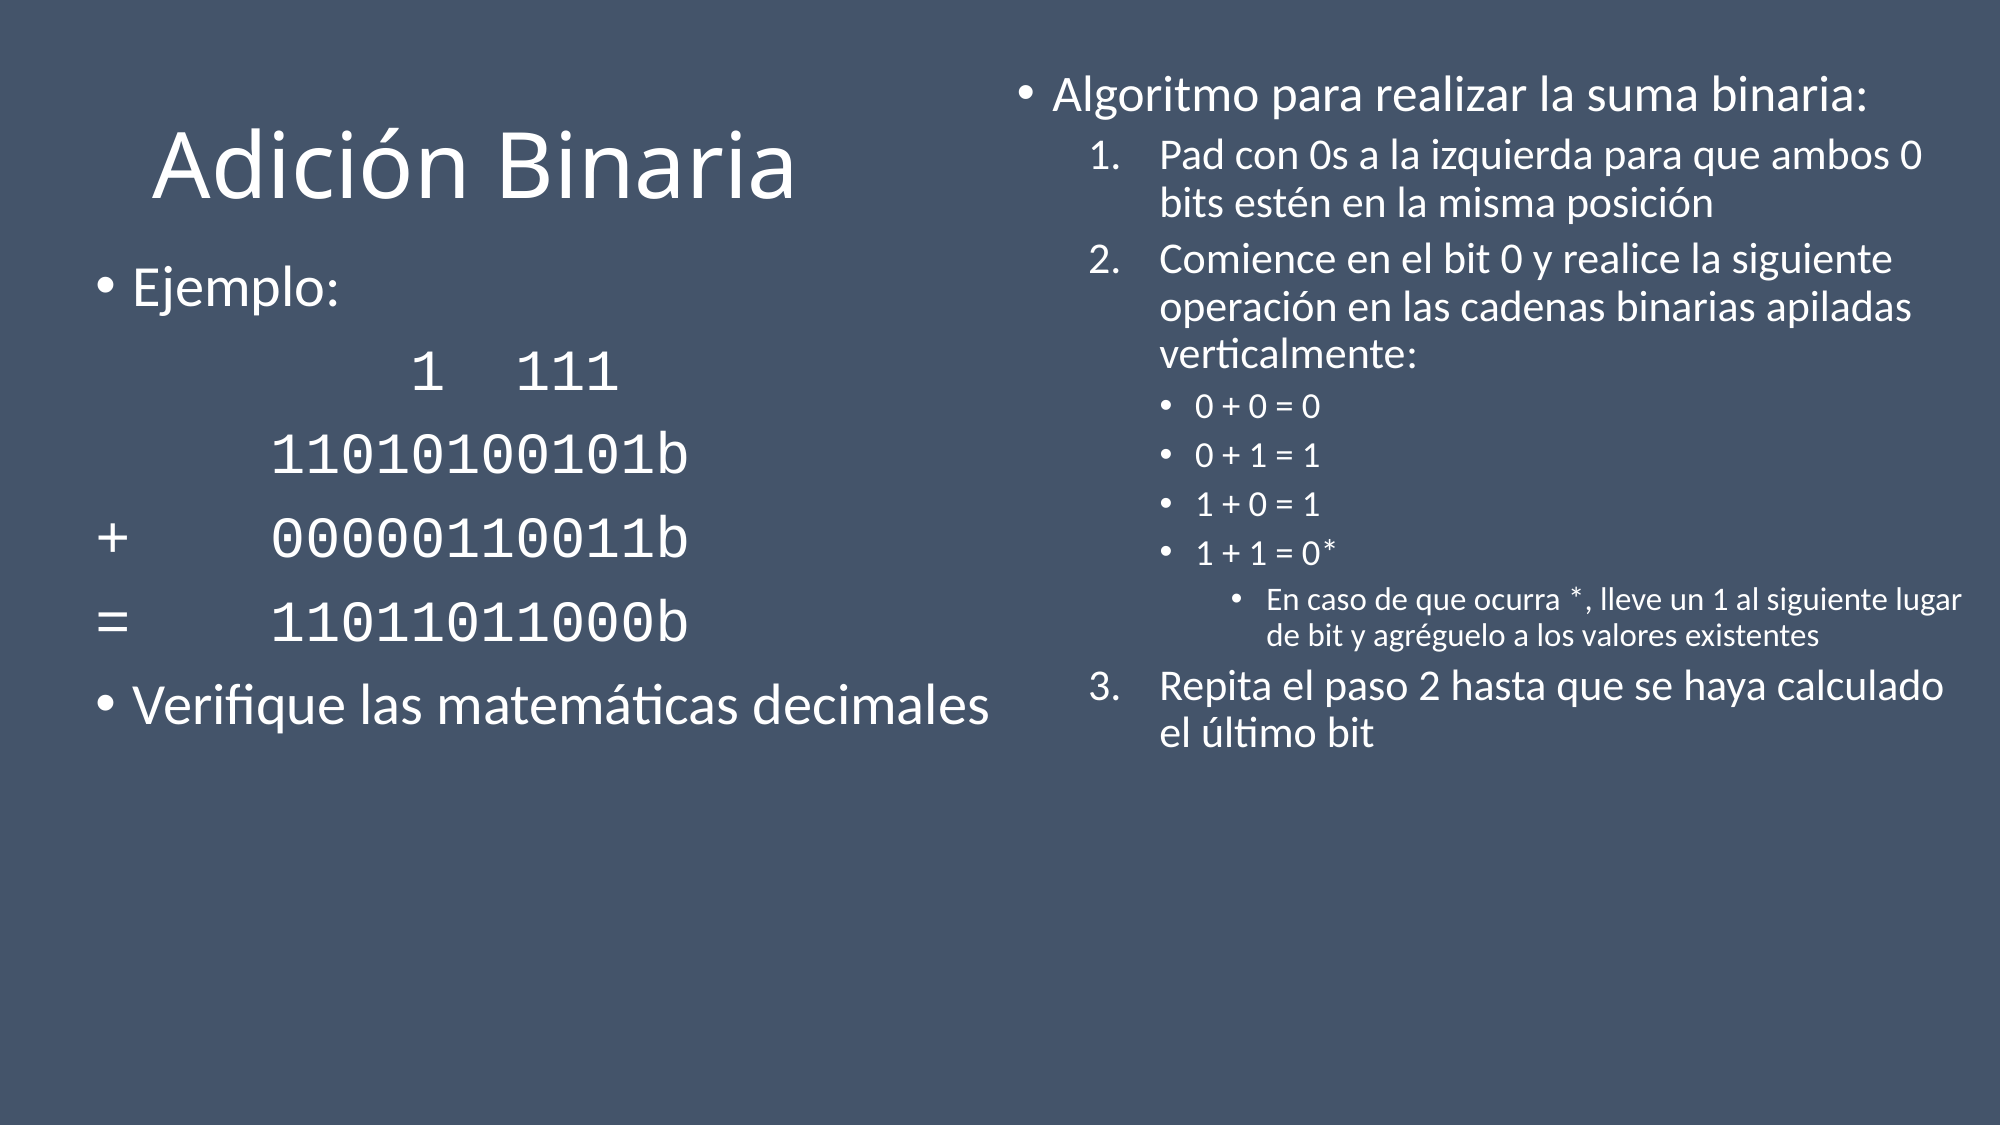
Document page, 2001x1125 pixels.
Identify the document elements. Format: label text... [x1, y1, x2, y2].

list Algoritmo para realizar la suma binaria: Pad con 0s a la izquierda para que ambos 0 bits estén en la misma posición Comience en el bit 0 y realice la siguiente operación en las cadenas binarias apiladas verticalmente: 0 + 0 = 0 0 + 1 = 1 1 + 0 = 1 1 + 1 = 0* En caso de que ocurra *, lleve un 1 al siguiente lugar de bit y agréguelo a los valores existentes Repita el paso 2 hasta que se haya calculado el último bit [1001, 59, 1981, 774]
text_box Ejemplo: 1 111 11010100101b + 00000110011b = 11011011000b Verifique las matemáticas decimales [80, 248, 1059, 1088]
title Adición Binaria [137, 59, 1001, 248]
